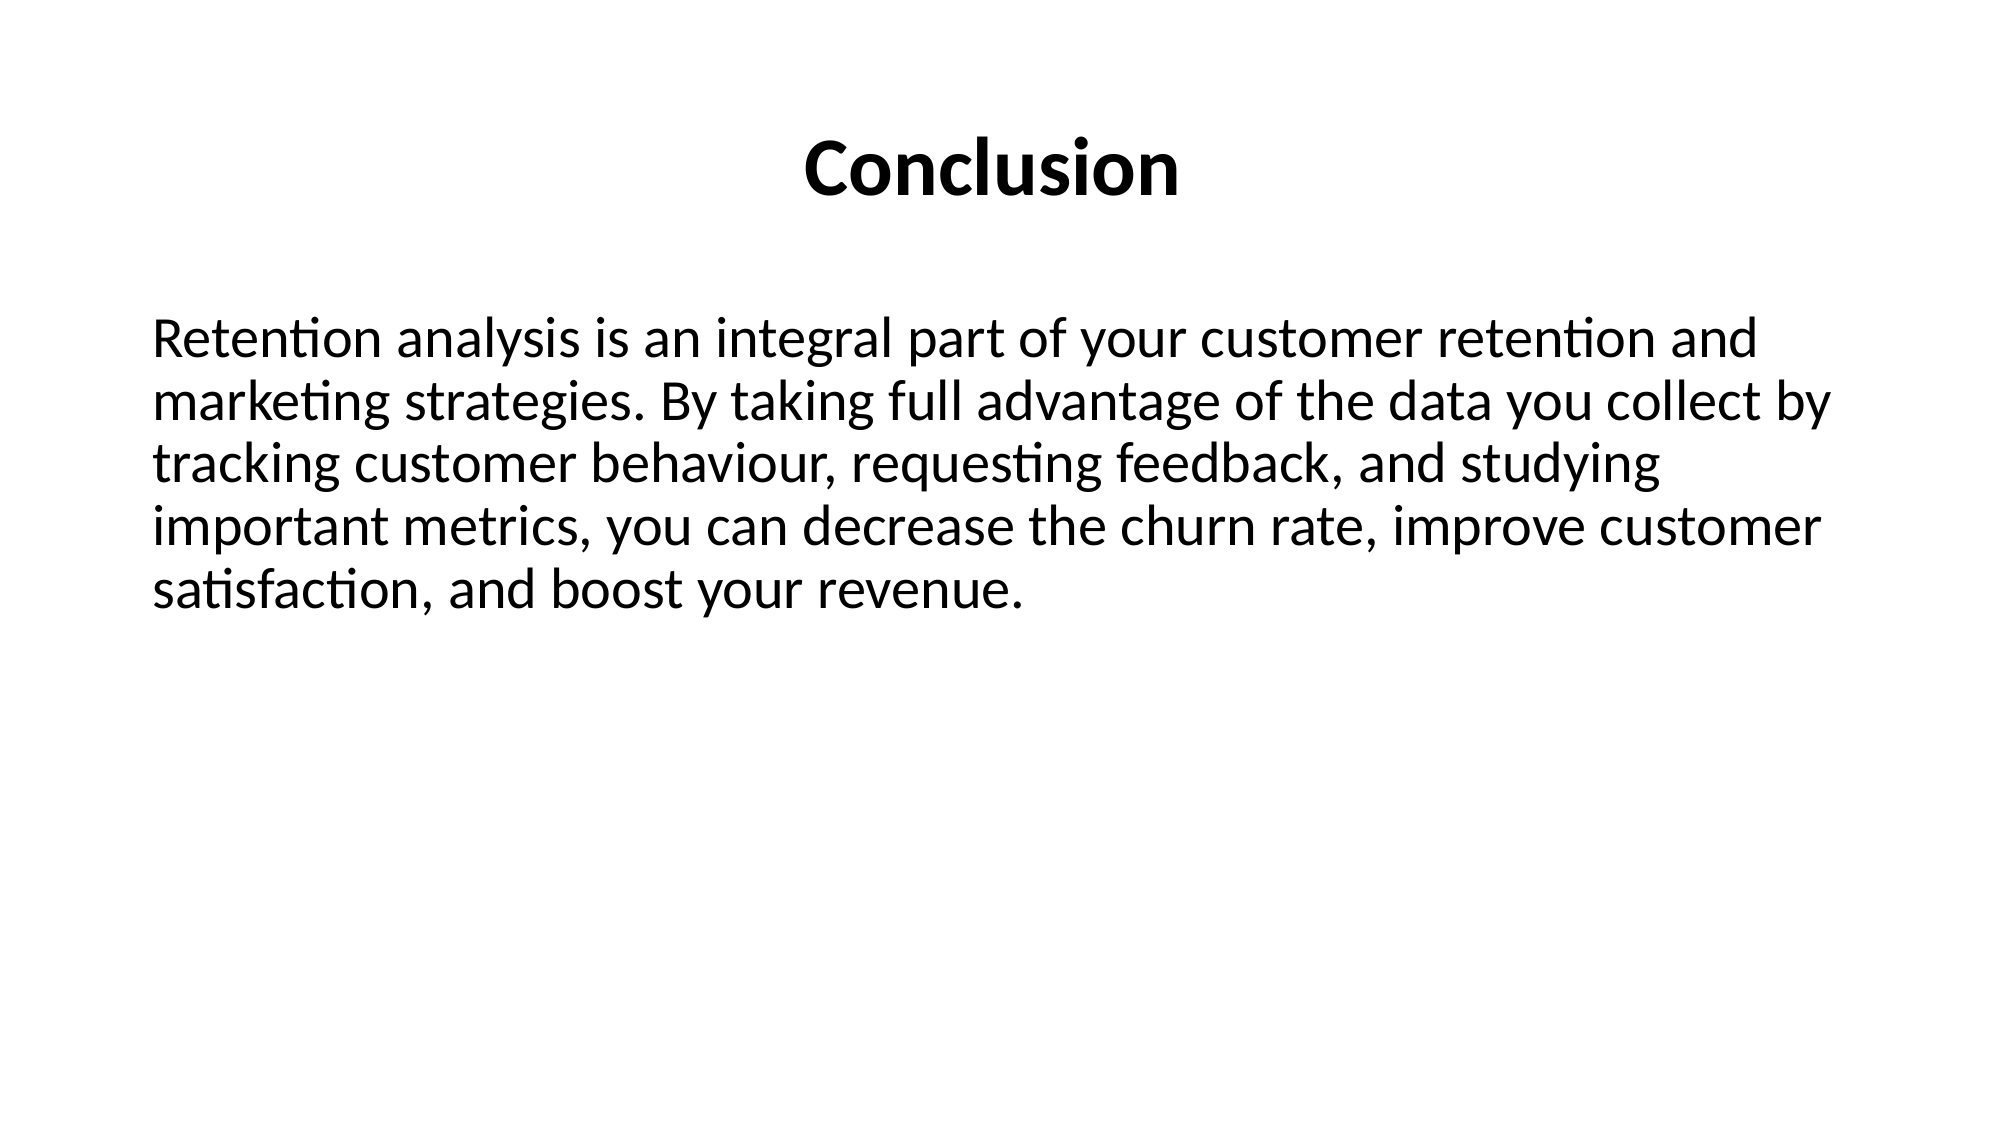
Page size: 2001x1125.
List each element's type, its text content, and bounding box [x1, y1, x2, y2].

title Conclusion [137, 59, 1863, 278]
list Retention analysis is an integral part of your customer retention and marketing strategies. By taking full advantage of the data you collect by tracking customer behaviour, requesting feedback, and studying important metrics, you can decrease the churn rate, improve customer satisfaction, and boost your revenue. [137, 299, 1863, 1014]
